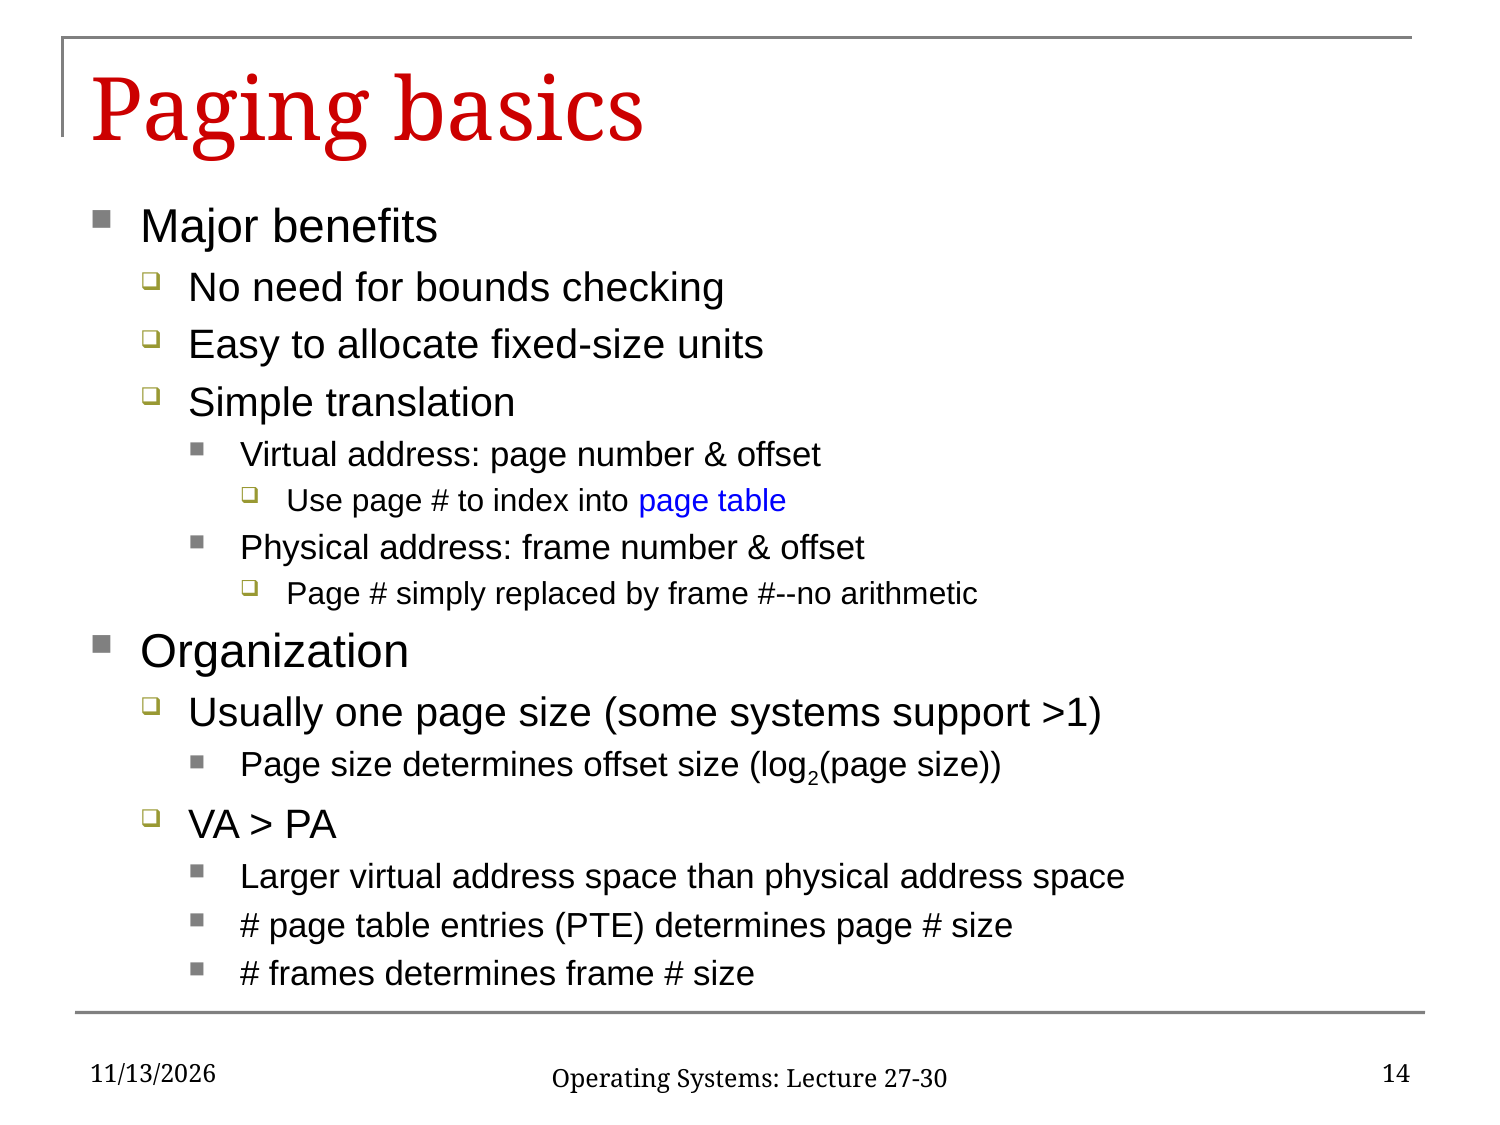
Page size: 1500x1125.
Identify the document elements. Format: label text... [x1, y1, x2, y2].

list Major benefits No need for bounds checking Easy to allocate fixed-size units Simple translation Virtual address: page number & offset Use page # to index into page table Physical address: frame number & offset Page # simply replaced by frame #--no arithmetic Organization Usually one page size (some systems support >1) Page size determines offset size (log2(page size)) VA > PA Larger virtual address space than physical address space # page table entries (PTE) determines page # size # frames determines frame # size [75, 187, 1425, 1006]
slide_number 14 [1074, 1023, 1426, 1100]
footer Operating Systems: Lecture 27-30 [512, 1024, 988, 1101]
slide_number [74, 1023, 426, 1100]
title Paging basics [75, 45, 1425, 163]
